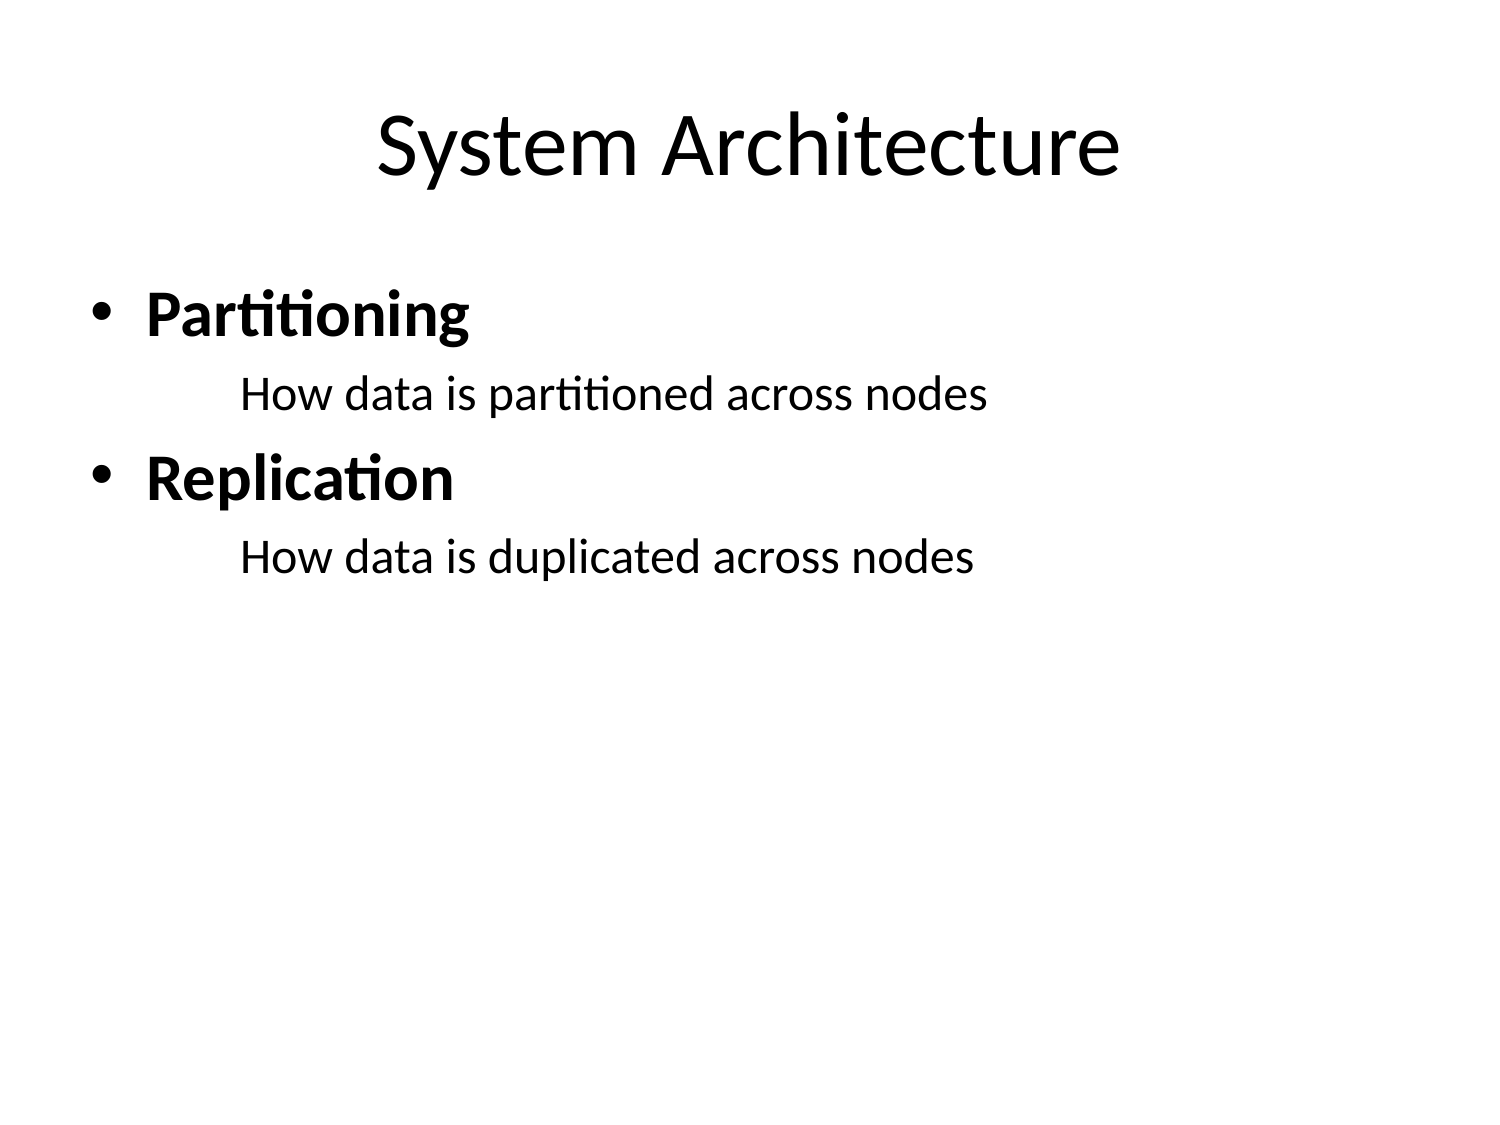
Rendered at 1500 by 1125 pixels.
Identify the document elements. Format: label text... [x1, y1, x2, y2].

title System Architecture [75, 45, 1425, 233]
list Partitioning How data is partitioned across nodes Replication How data is duplicated across nodes [75, 262, 1425, 1005]
